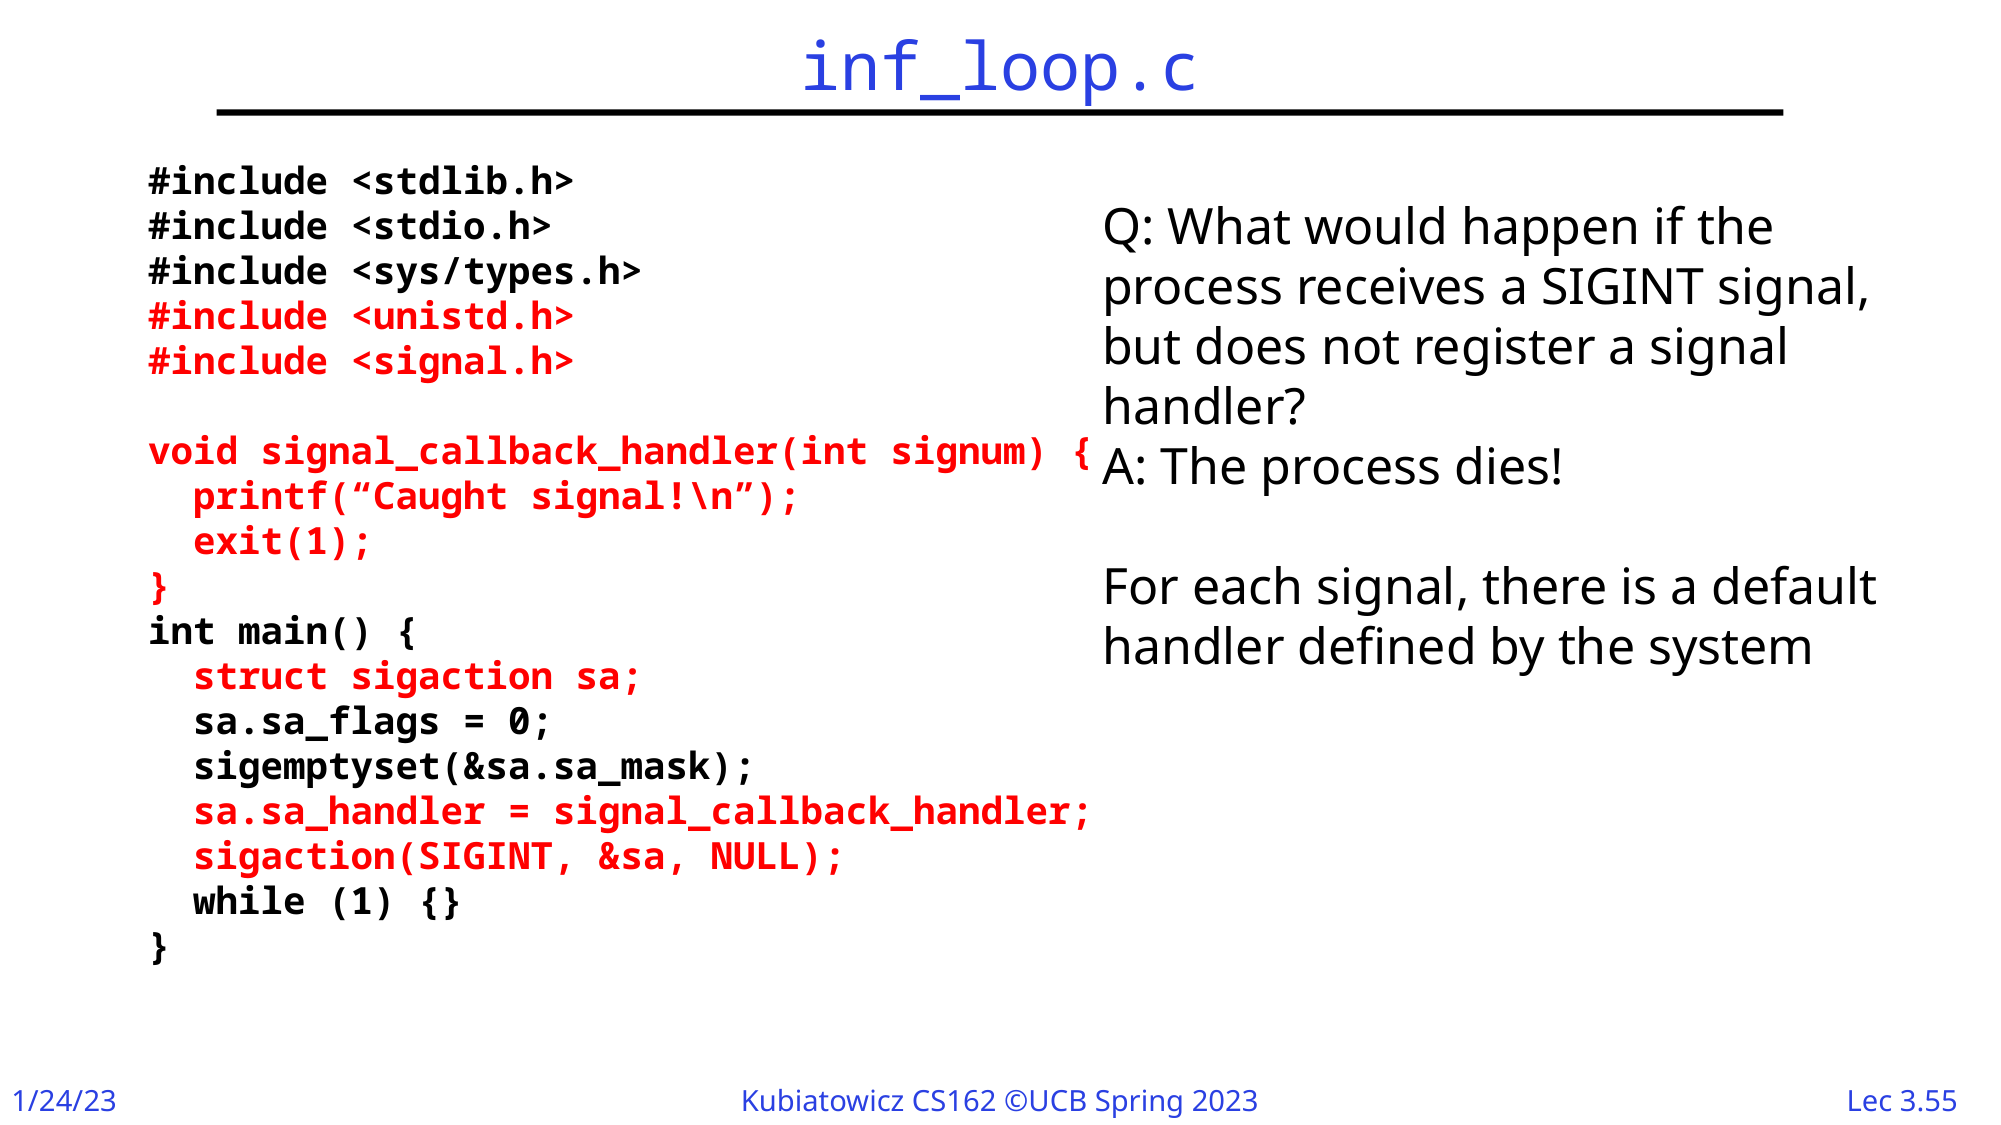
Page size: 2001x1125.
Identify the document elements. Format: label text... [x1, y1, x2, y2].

title inf_loop.c [216, 24, 1784, 113]
text_box Q: What would happen if the process receives a SIGINT signal, but does not register a signal handler? A: The process dies! For each signal, there is a default handler defined by the system [1087, 187, 1956, 683]
list #include <stdlib.h> #include <stdio.h> #include <sys/types.h> #include <unistd.h> #include <signal.h> void signal_callback_handler(int signum) { printf(“Caught signal!\n”); exit(1); } int main() { struct sigaction sa; sa.sa_flags = 0; sigemptyset(&sa.sa_mask); sa.sa_handler = signal_callback_handler; sigaction(SIGINT, &sa, NULL); while (1) {} } [133, 149, 1867, 988]
